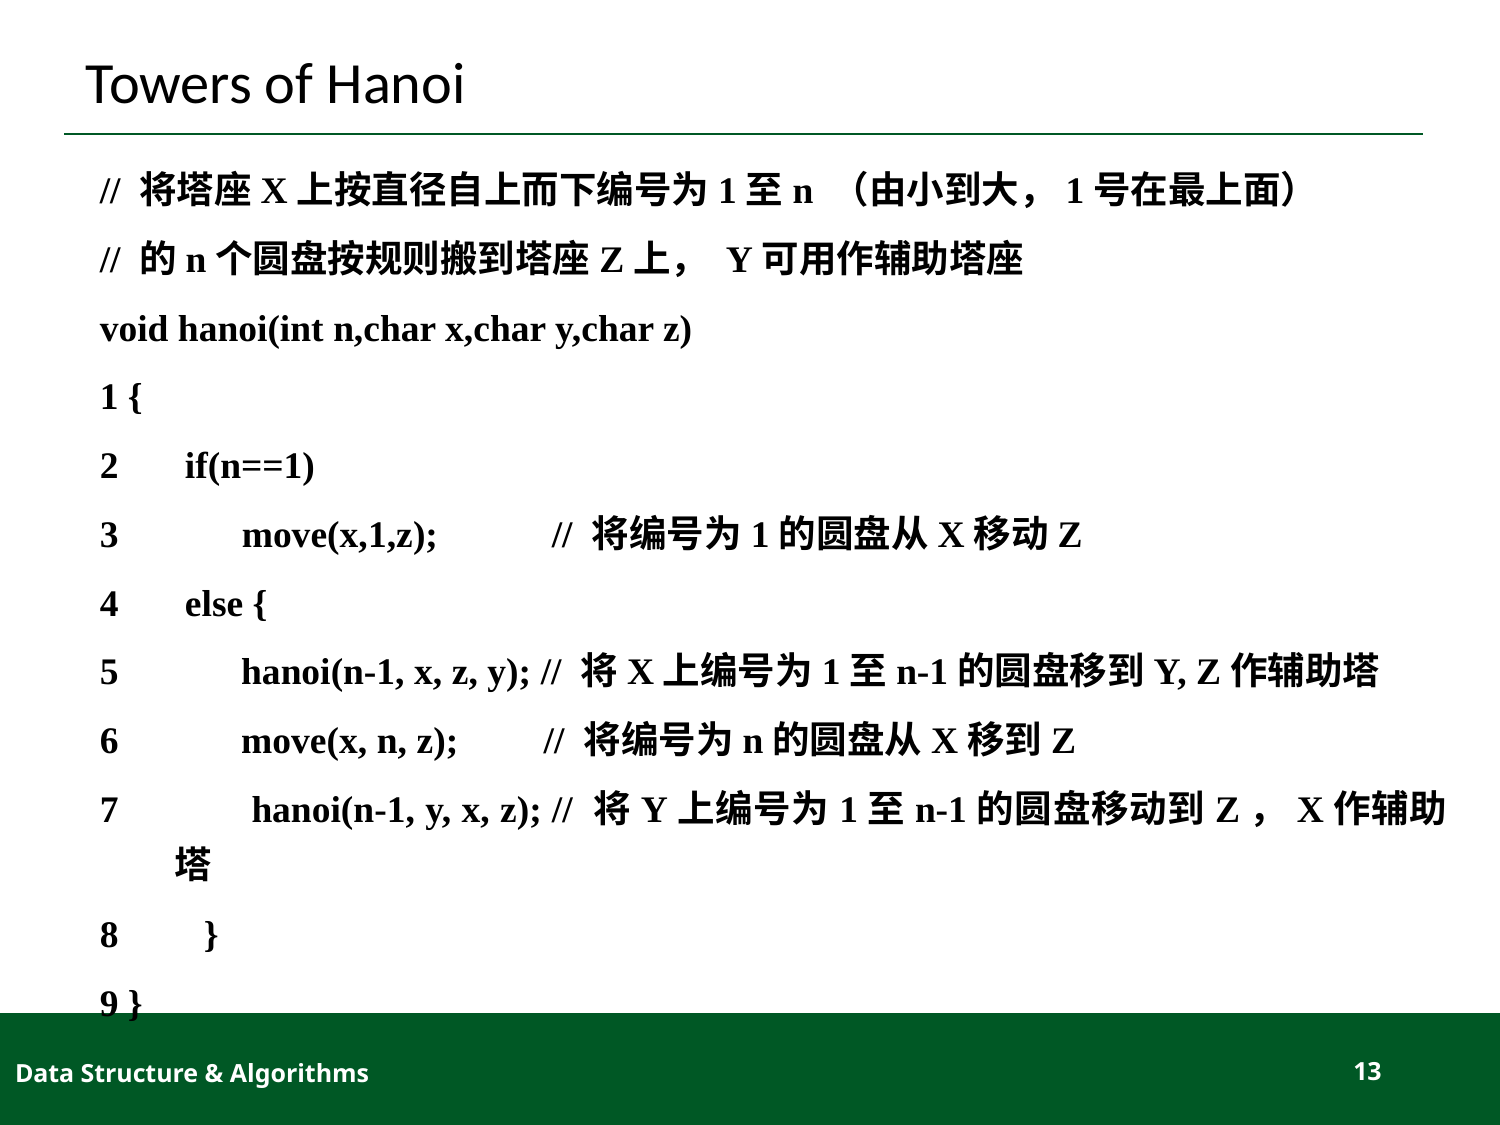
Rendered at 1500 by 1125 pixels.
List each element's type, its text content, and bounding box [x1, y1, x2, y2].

title Towers of Hanoi [70, 34, 1430, 135]
slide_number 13 [1059, 1042, 1397, 1103]
text_box // 将塔座X上按直径自上而下编号为1至n （由小到大，1号在最上面） // 的n个圆盘按规则搬到塔座Z上， Y可用作辅助塔座 void hanoi(int n,char x,char y,char z) 1 { 2 if(n==1) 3 move(x,1,z); // 将编号为1的圆盘从X移动Z 4 else { hanoi(n-1, x, z, y); // 将X上编号为1至n-1的圆盘移到Y, Z作辅助塔 move(x, n, z); // 将编号为n的圆盘从X移到Z 7 hanoi(n-1, y, x, z); // 将Y上编号为1至n-1的圆盘移动到Z，X作辅助塔 8 } 9 } [85, 147, 1463, 1031]
footer Data Structure & Algorithms [0, 1042, 507, 1103]
